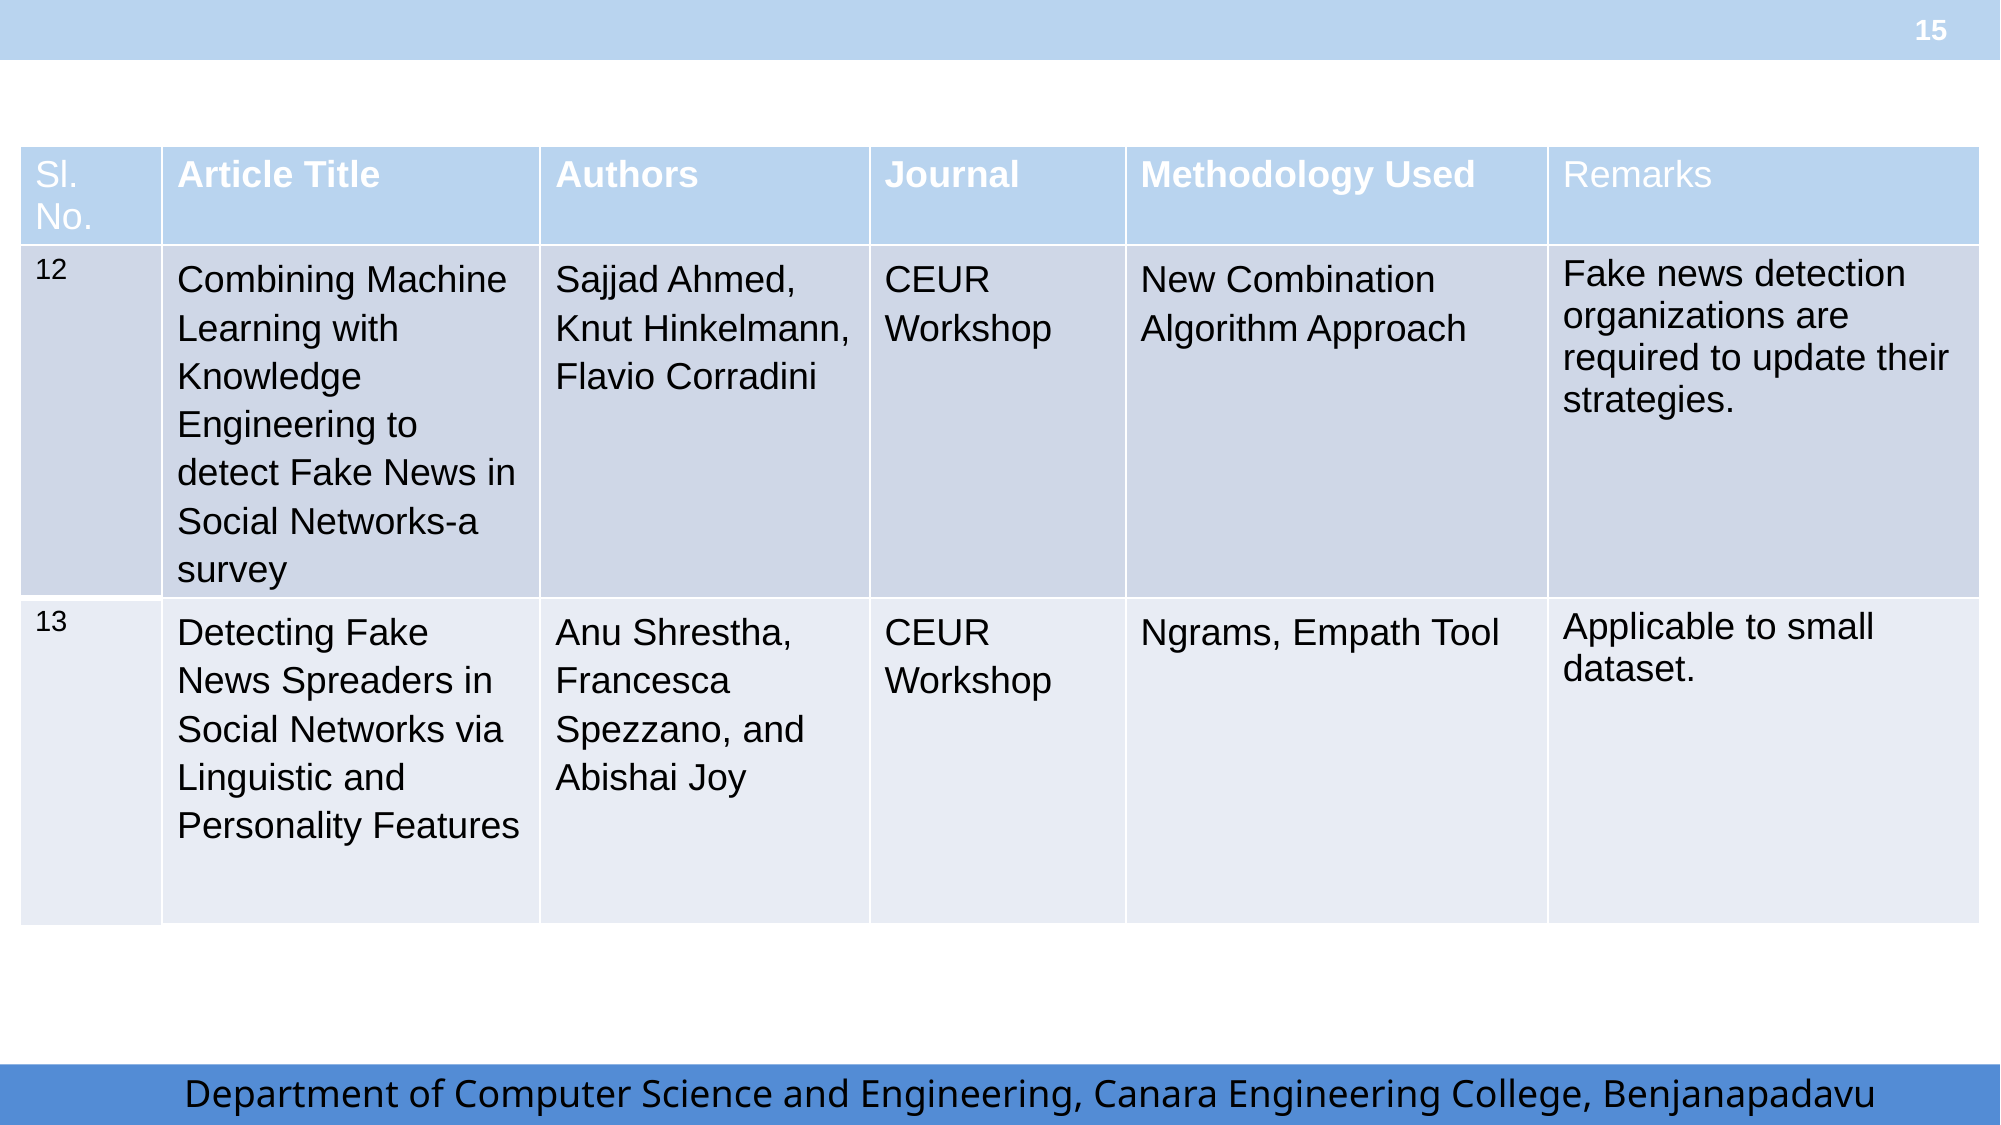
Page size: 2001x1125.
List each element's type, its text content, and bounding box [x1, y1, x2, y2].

table_header Sl. No. [21, 147, 161, 244]
table_header Methodology Used [1127, 147, 1547, 244]
table_cell 12 [21, 246, 161, 595]
table_cell 13 [21, 601, 161, 925]
table_cell CEUR Workshop [871, 246, 1125, 597]
table_cell Anu Shrestha, Francesca Spezzano, and Abishai Joy [541, 599, 869, 923]
table_cell New Combination Algorithm Approach [1127, 246, 1547, 597]
table_header Authors [541, 147, 869, 244]
table_header Article Title [163, 147, 539, 244]
table_cell Detecting Fake News Spreaders in Social Networks via Linguistic and Personality Features [163, 599, 539, 923]
table_cell Sajjad Ahmed, Knut Hinkelmann, Flavio Corradini [541, 246, 869, 597]
table_cell Ngrams, Empath Tool [1127, 599, 1547, 923]
table_header Journal [871, 147, 1125, 244]
table_cell CEUR Workshop [871, 599, 1125, 923]
table_cell Applicable to small dataset. [1549, 599, 1979, 923]
table_header Remarks [1549, 147, 1979, 244]
slide_number ‹#› [1899, 2, 2000, 57]
table_cell Fake news detection organizations are required to update their strategies. [1549, 246, 1979, 597]
table_cell Combining Machine Learning with Knowledge Engineering to detect Fake News in Social Networks-a survey [163, 246, 539, 597]
